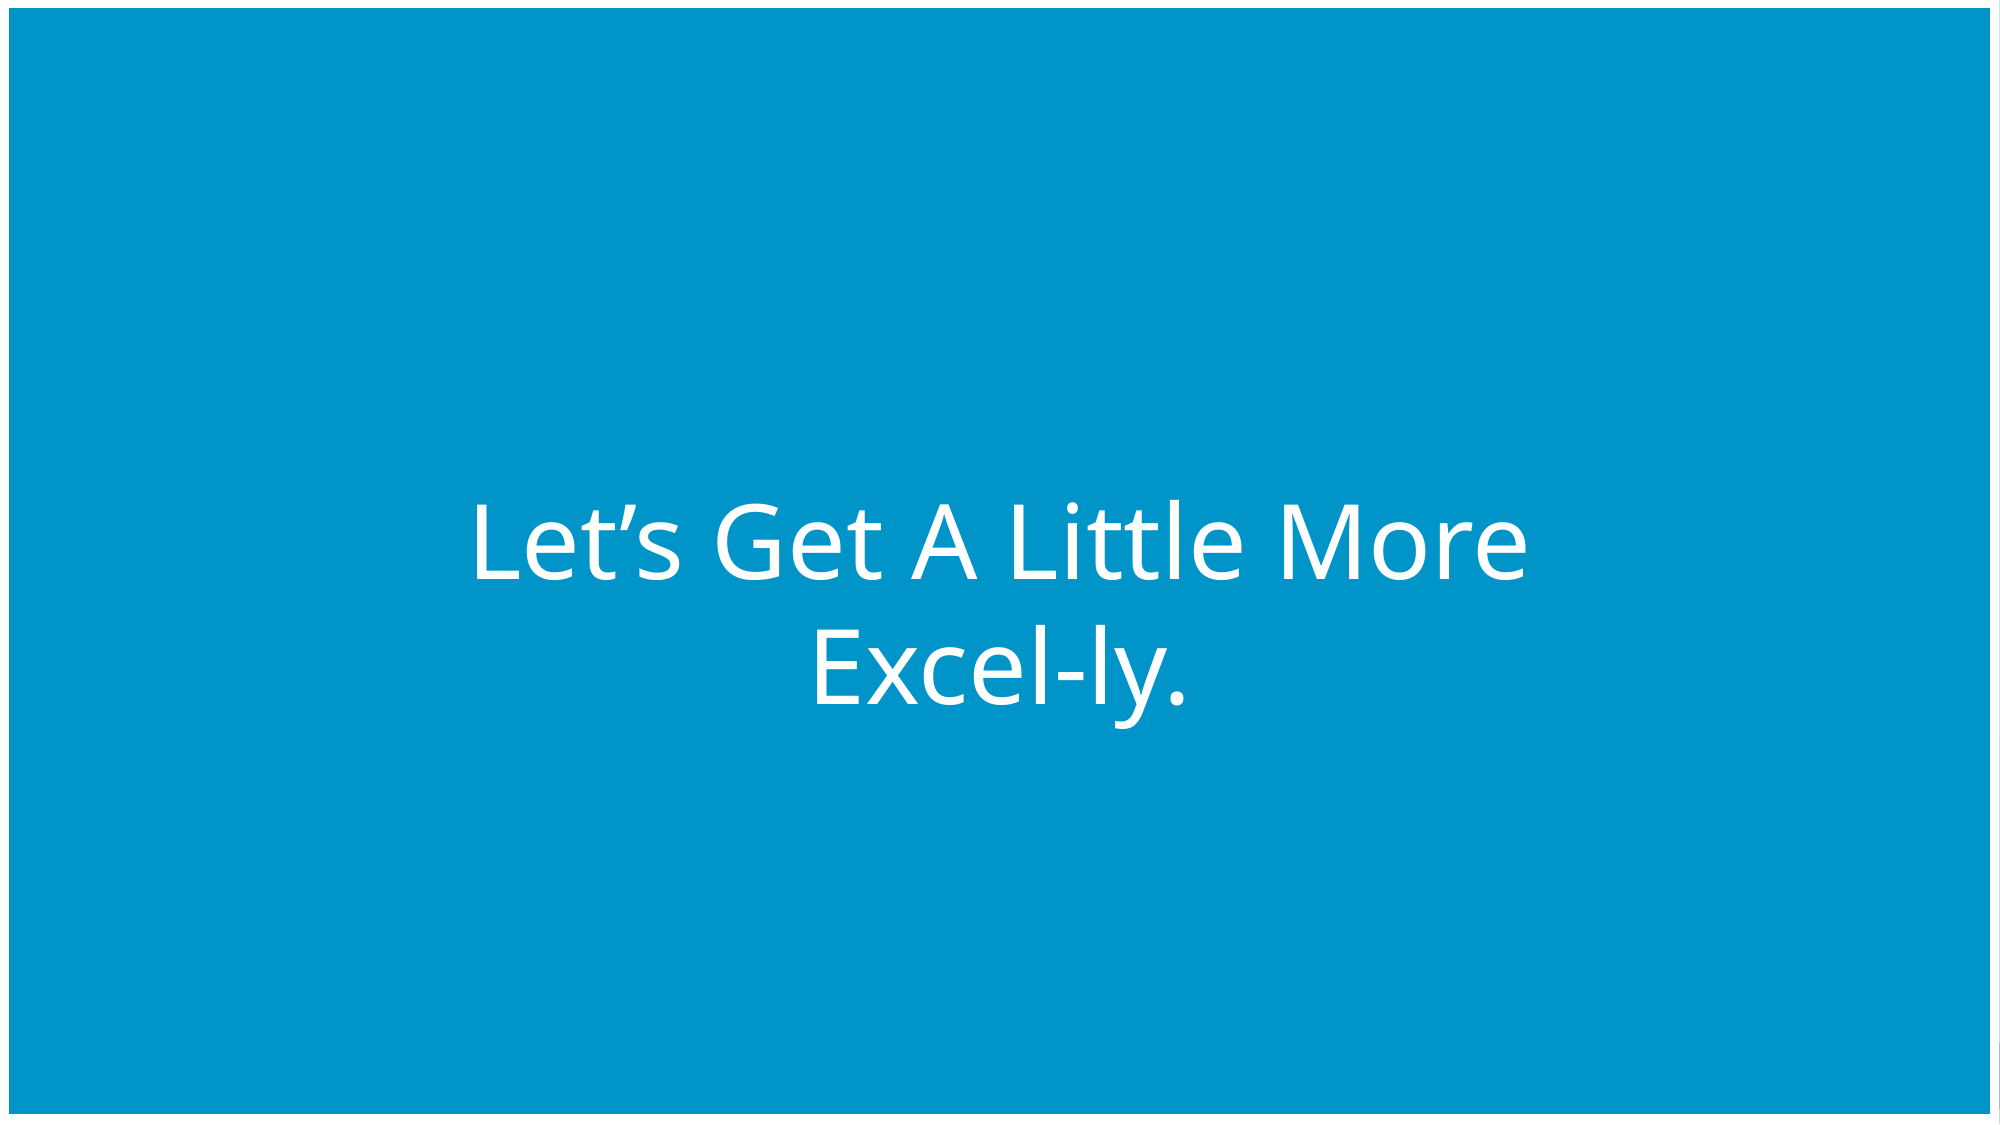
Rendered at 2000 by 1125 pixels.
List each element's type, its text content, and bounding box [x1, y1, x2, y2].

picture [1036, 625, 1044, 703]
picture [869, 649, 916, 703]
title Let’s Get A Little More Excel-ly. [299, 467, 1700, 613]
picture [974, 648, 1021, 704]
picture [1116, 649, 1166, 728]
picture [924, 648, 963, 704]
picture [1096, 625, 1104, 703]
picture [1171, 692, 1183, 705]
picture [1059, 673, 1083, 680]
picture [818, 630, 858, 703]
